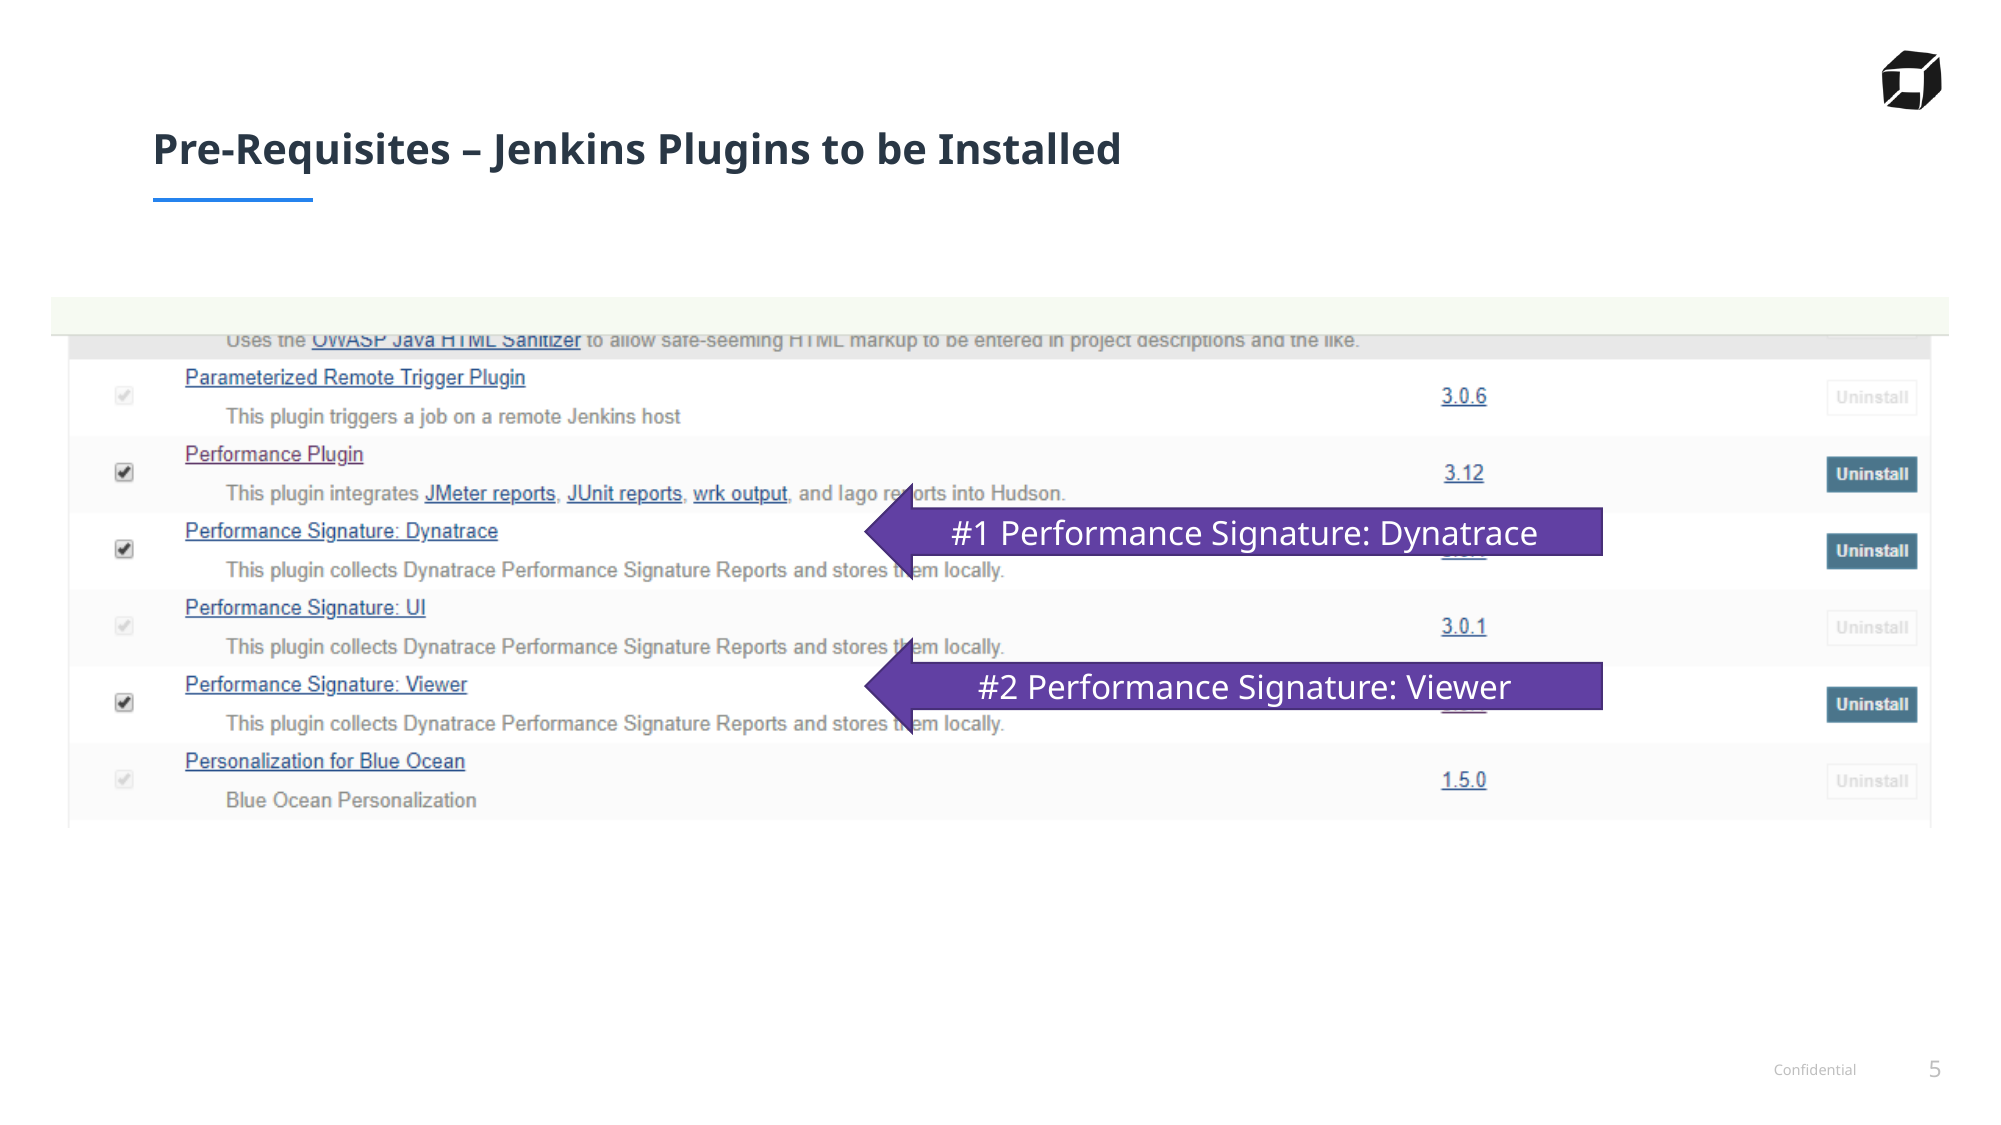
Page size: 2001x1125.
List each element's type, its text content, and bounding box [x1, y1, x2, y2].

title Pre-Requisites – Jenkins Plugins to be Installed [137, 59, 1863, 181]
picture [1881, 50, 1942, 110]
picture [51, 297, 1949, 828]
